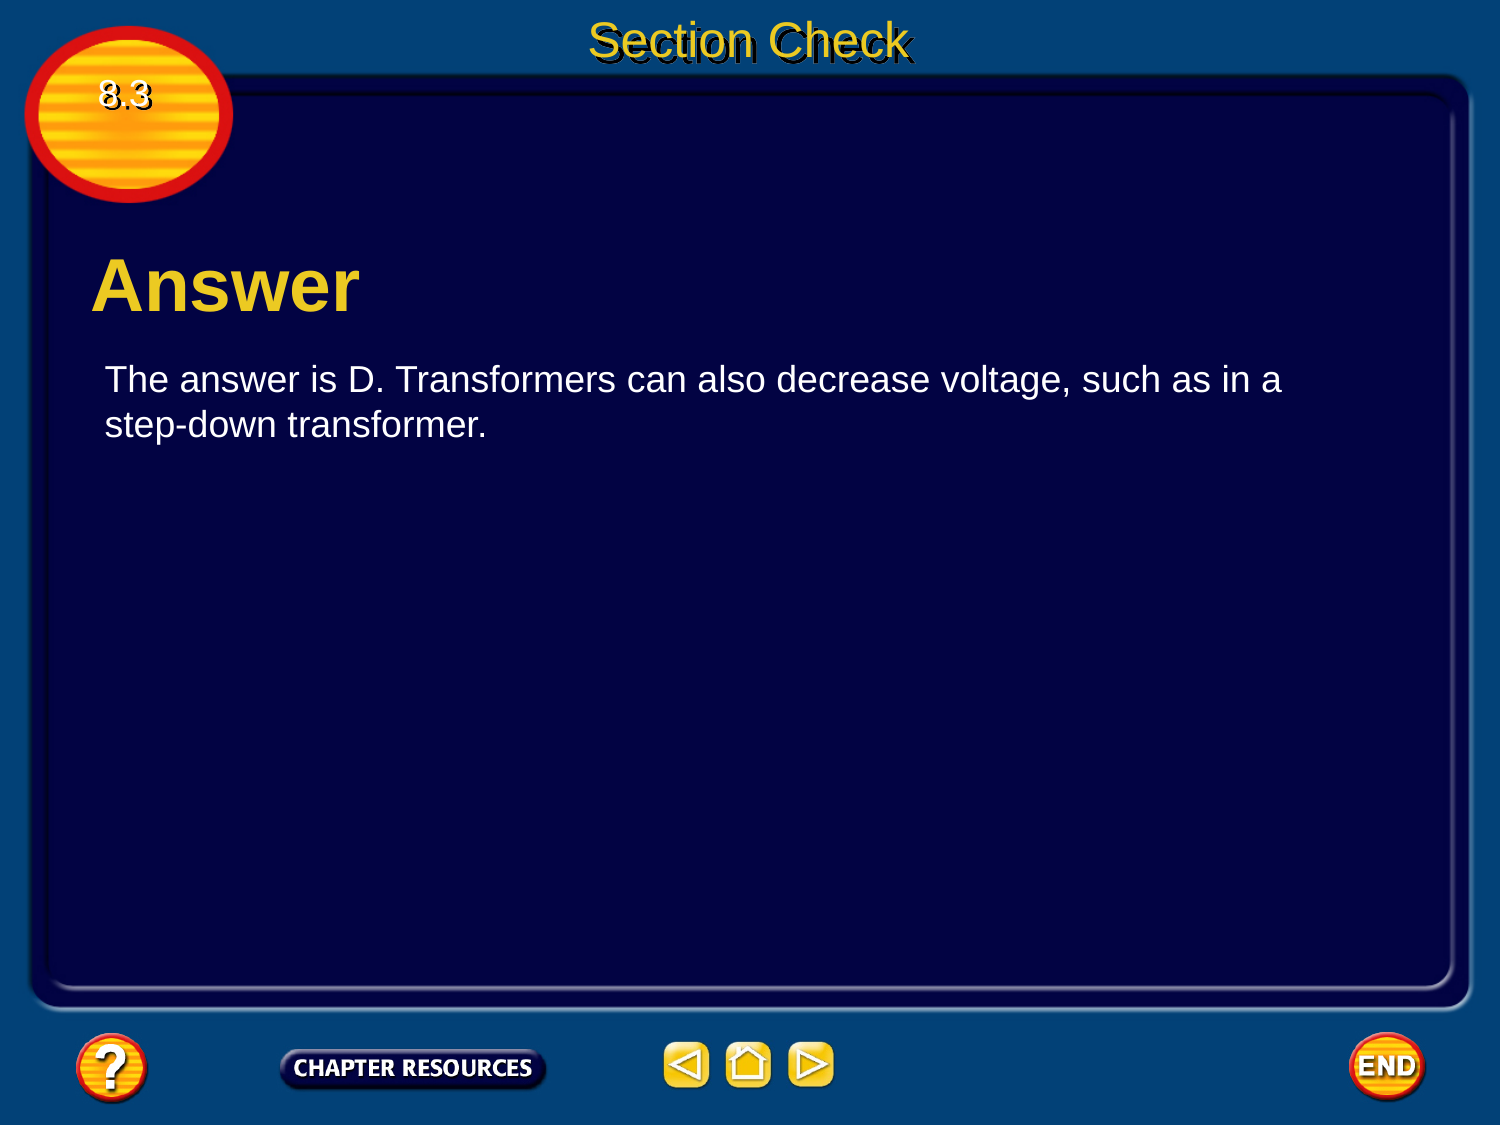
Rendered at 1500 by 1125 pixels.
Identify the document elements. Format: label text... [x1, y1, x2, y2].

text_box The answer is D. Transformers can also decrease voltage, such as in a step-down transformer. [89, 347, 1325, 453]
text_box 8.3 [82, 61, 165, 121]
text_box Section Check [572, 0, 925, 75]
picture [0, 0, 1500, 1125]
text_box Answer [75, 239, 376, 335]
